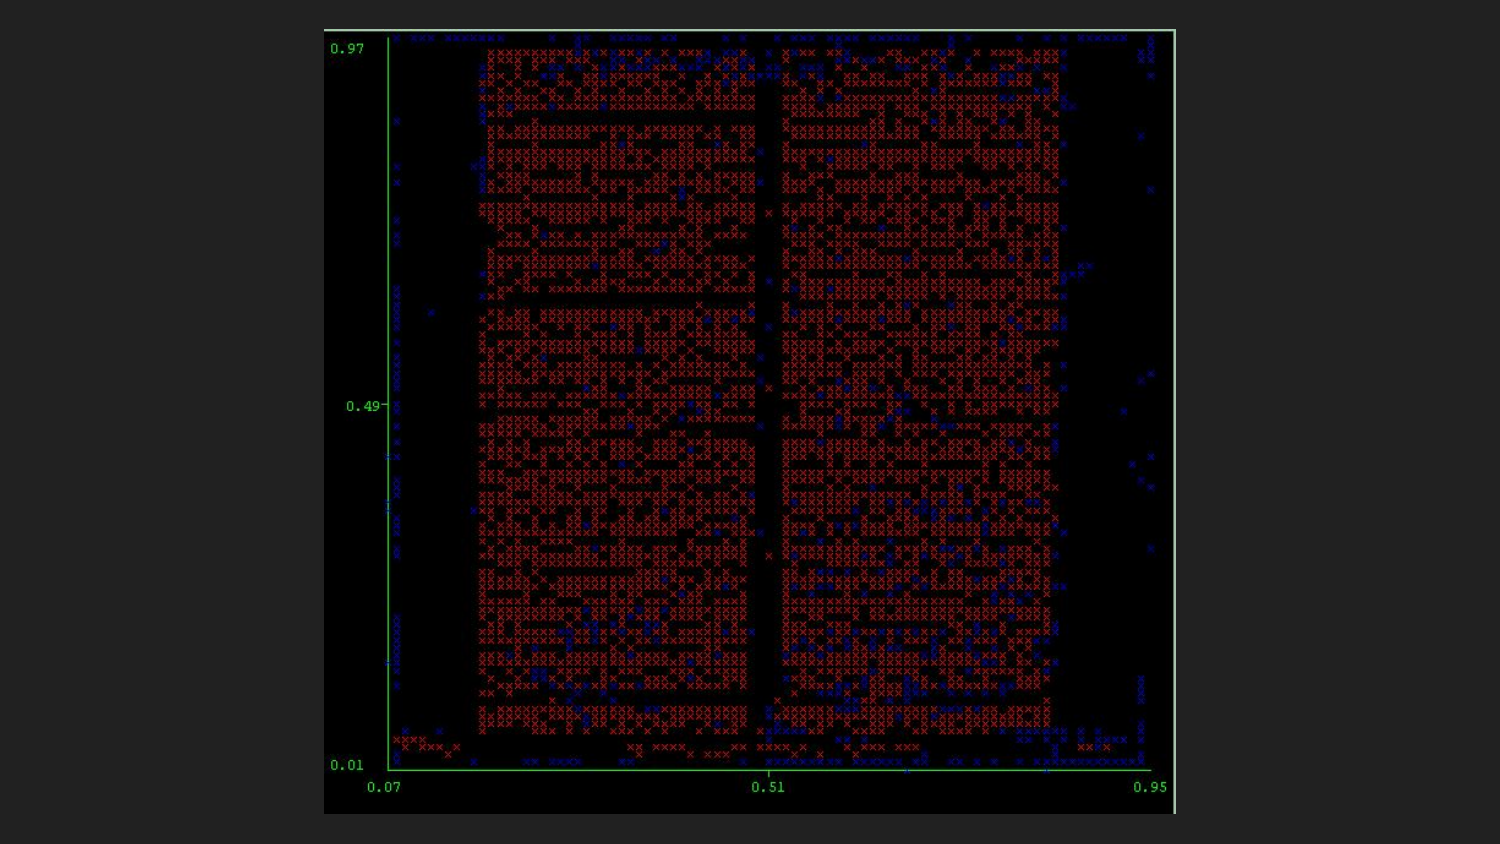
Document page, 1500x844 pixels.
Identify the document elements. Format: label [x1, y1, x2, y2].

picture [324, 29, 1176, 814]
